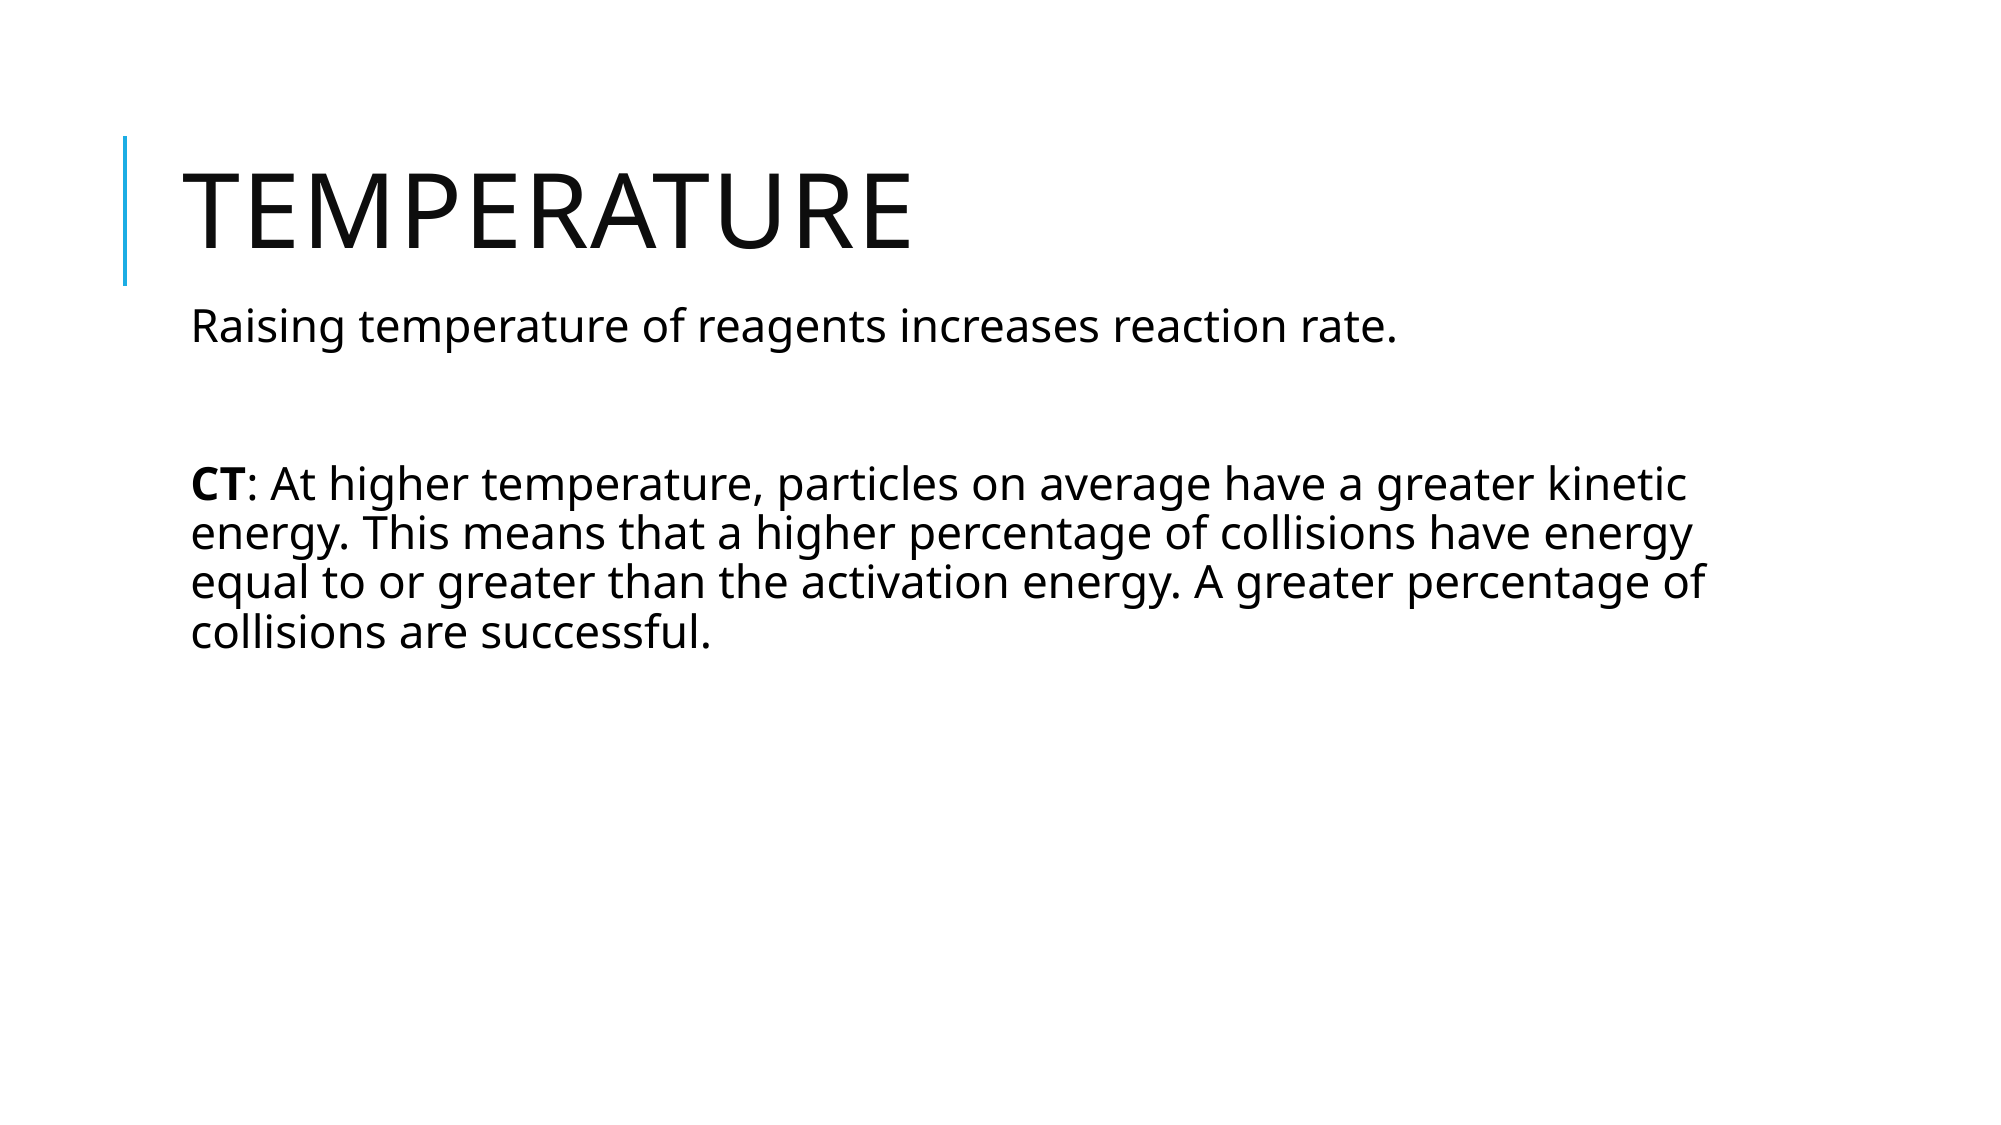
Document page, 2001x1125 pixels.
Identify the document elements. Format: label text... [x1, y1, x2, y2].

list Raising temperature of reagents increases reaction rate. CT: At higher temperature, particles on average have a greater kinetic energy. This means that a higher percentage of collisions have energy equal to or greater than the activation energy. A greater percentage of collisions are successful. [168, 295, 1763, 956]
title Temperature [168, 96, 1763, 295]
